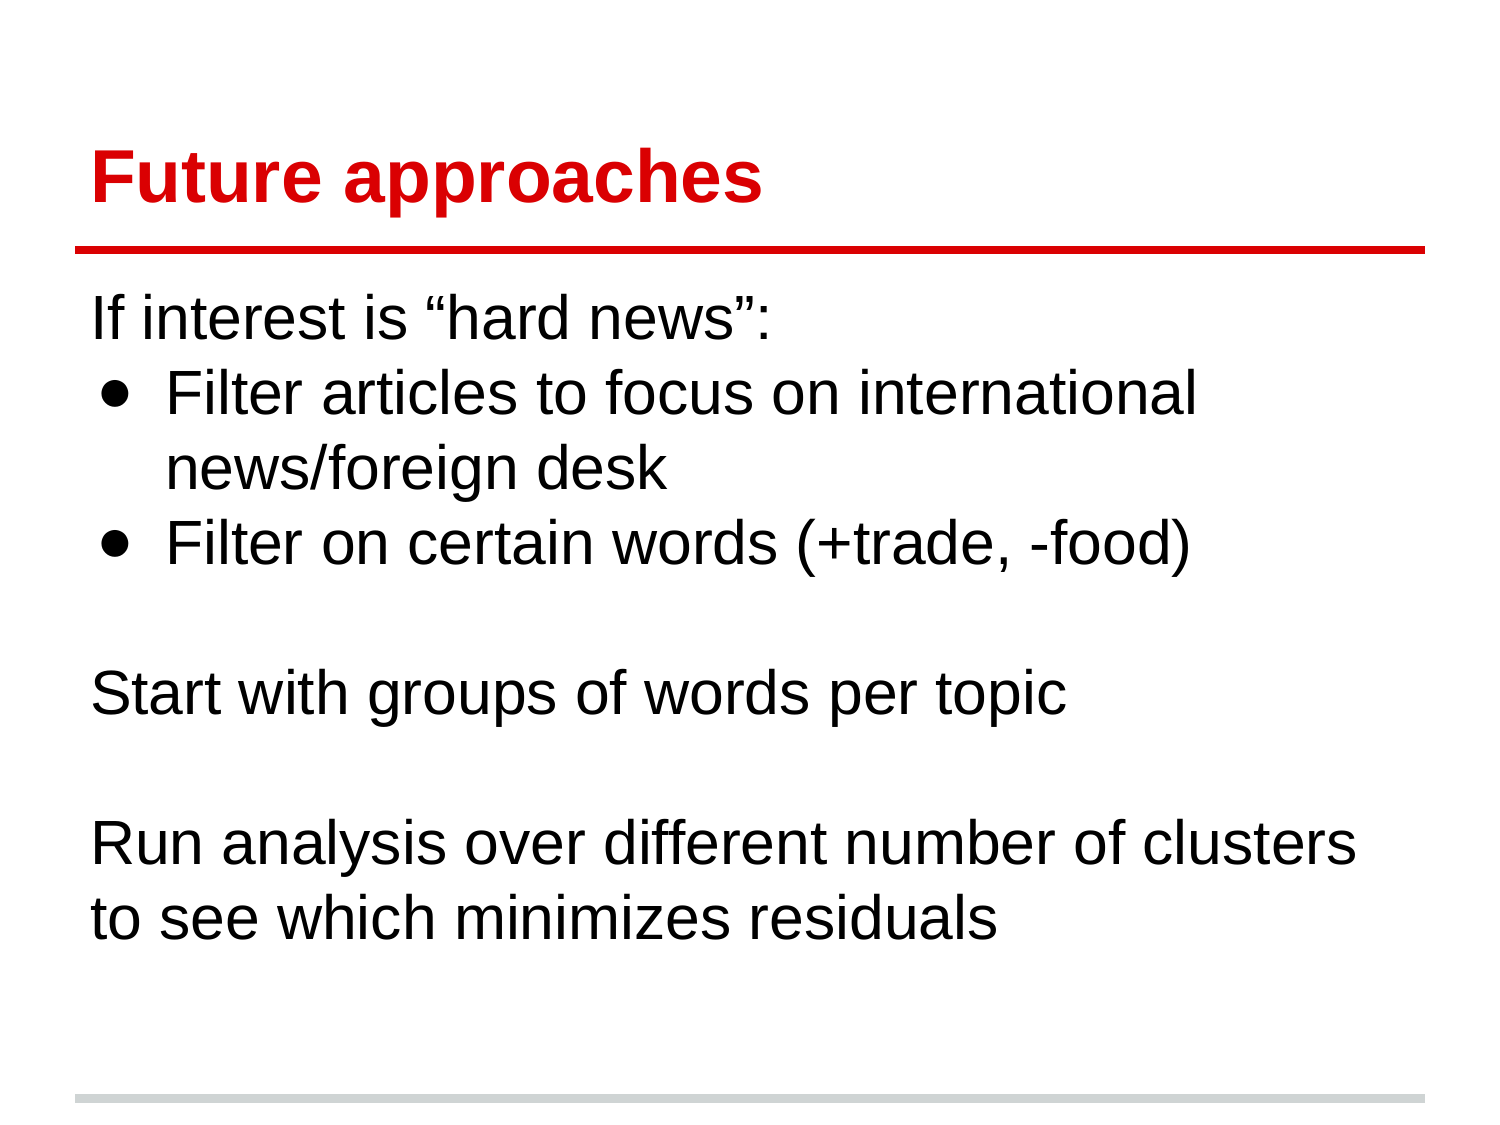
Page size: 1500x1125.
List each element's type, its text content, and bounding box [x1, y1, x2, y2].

title Future approaches [75, 45, 1425, 233]
list If interest is “hard news”: Filter articles to focus on international news/foreign desk Filter on certain words (+trade, -food) Start with groups of words per topic Run analysis over different number of clusters to see which minimizes residuals [75, 262, 1425, 1078]
